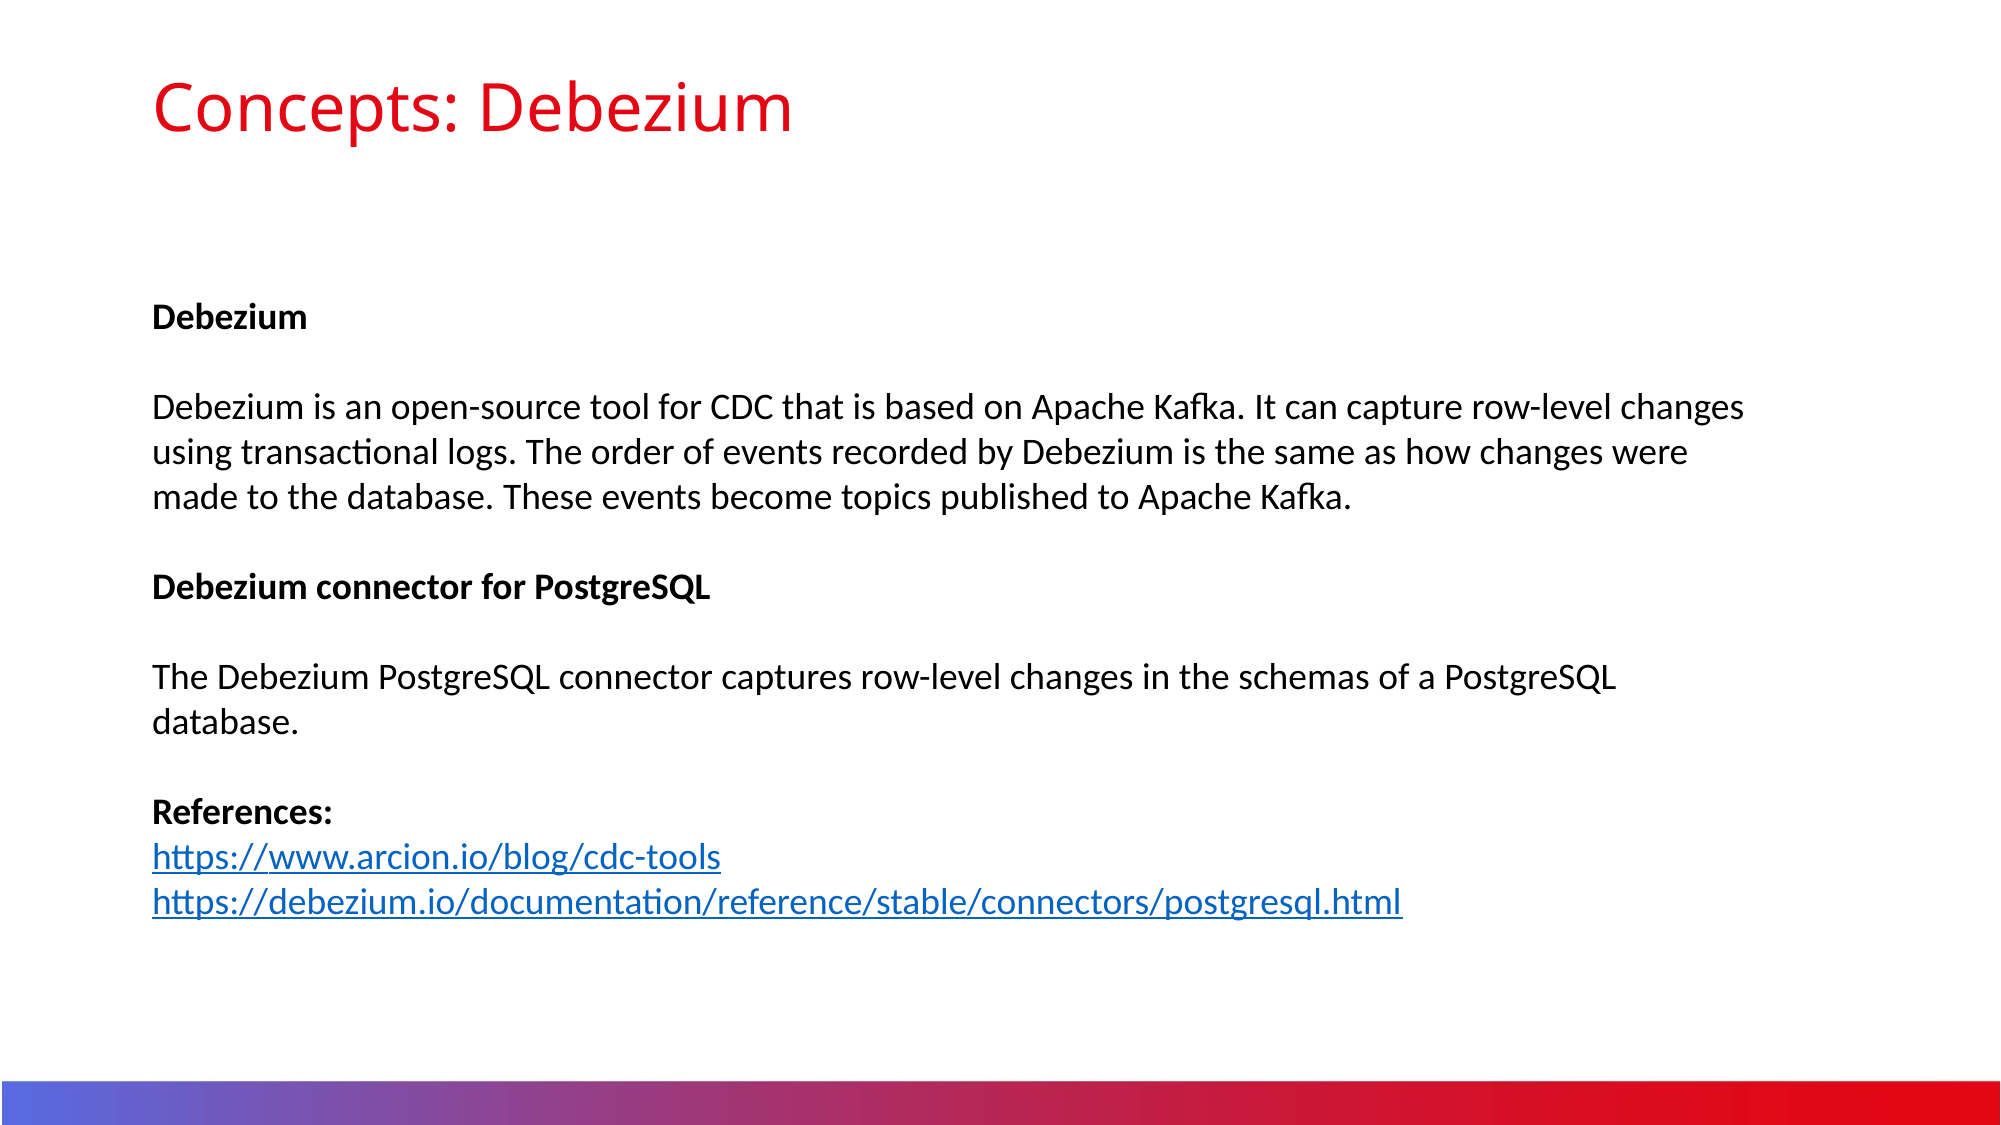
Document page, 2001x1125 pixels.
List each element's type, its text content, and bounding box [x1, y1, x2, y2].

text_box Debezium Debezium is an open-source tool for CDC that is based on Apache Kafka. It can capture row-level changes using transactional logs. The order of events recorded by Debezium is the same as how changes were made to the database. These events become topics published to Apache Kafka. Debezium connector for PostgreSQL The Debezium PostgreSQL connector captures row-level changes in the schemas of a PostgreSQL database. References: https://www.arcion.io/blog/cdc-tools https://debezium.io/documentation/reference/stable/connectors/postgresql.html [137, 284, 1778, 974]
picture [0, 0, 2001, 1125]
title Concepts: Debezium [137, 66, 1863, 155]
